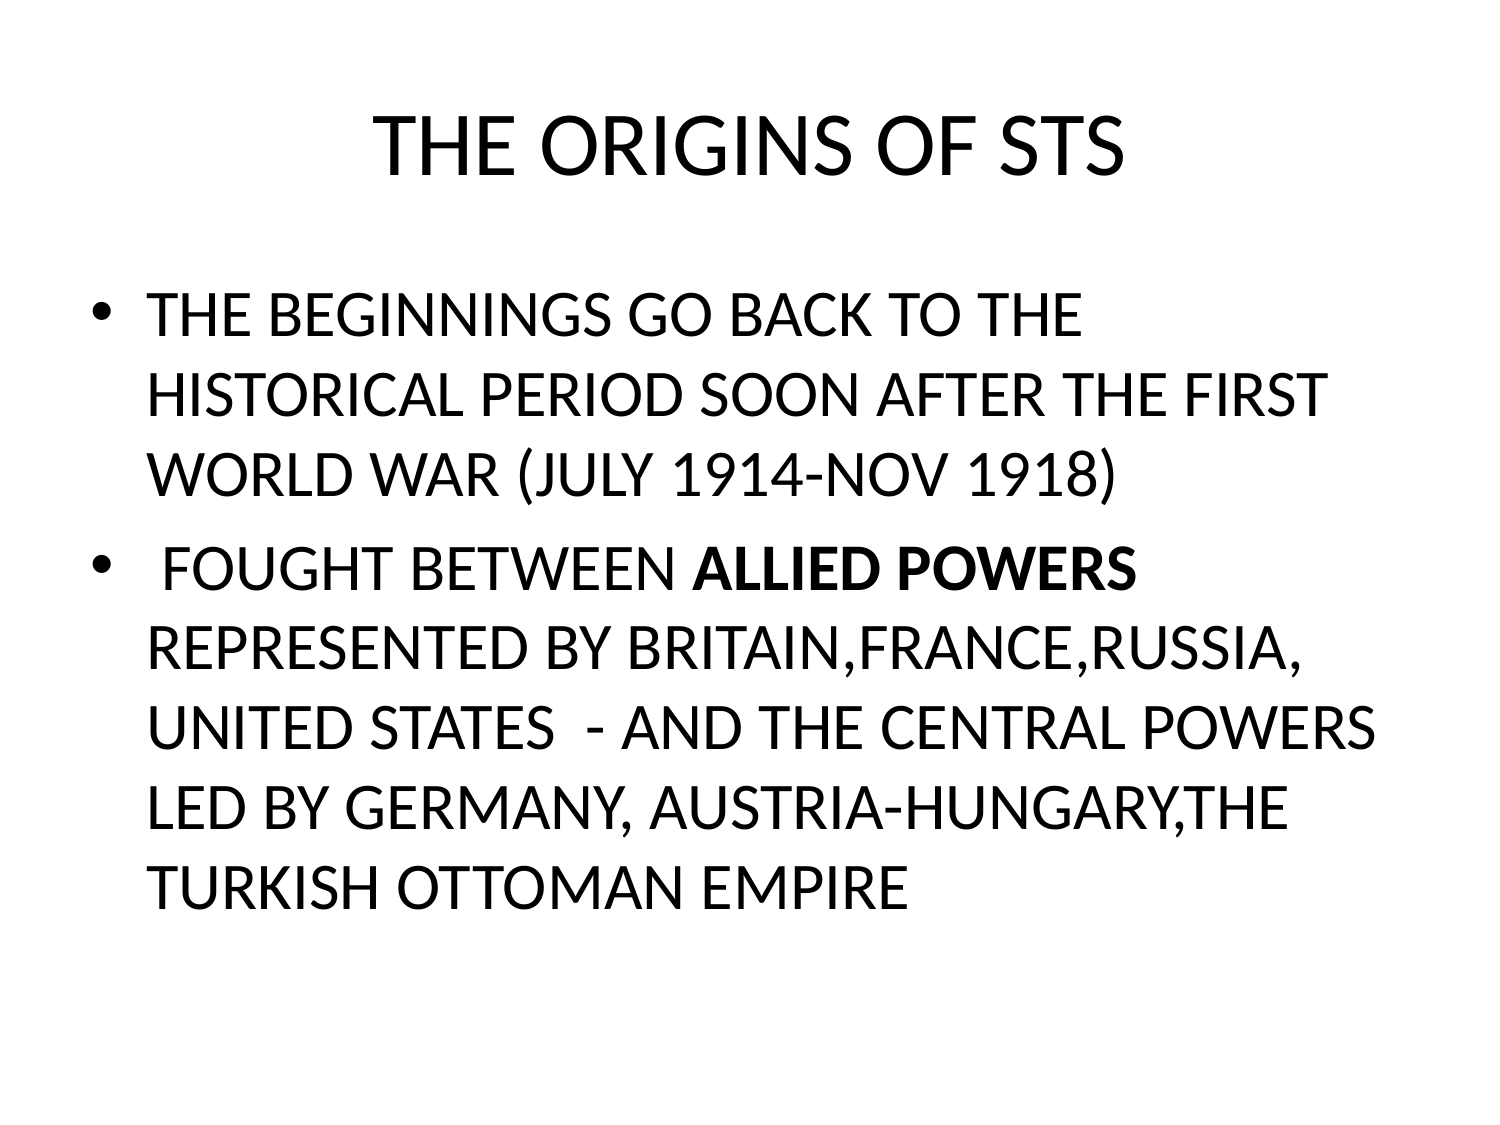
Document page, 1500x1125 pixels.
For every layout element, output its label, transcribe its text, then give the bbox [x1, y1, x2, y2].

title THE ORIGINS OF STS [75, 45, 1425, 233]
list THE BEGINNINGS GO BACK TO THE HISTORICAL PERIOD SOON AFTER THE FIRST WORLD WAR (JULY 1914-NOV 1918) FOUGHT BETWEEN ALLIED POWERS REPRESENTED BY BRITAIN,FRANCE,RUSSIA, UNITED STATES - AND THE CENTRAL POWERS LED BY GERMANY, AUSTRIA-HUNGARY,THE TURKISH OTTOMAN EMPIRE [75, 262, 1425, 1005]
